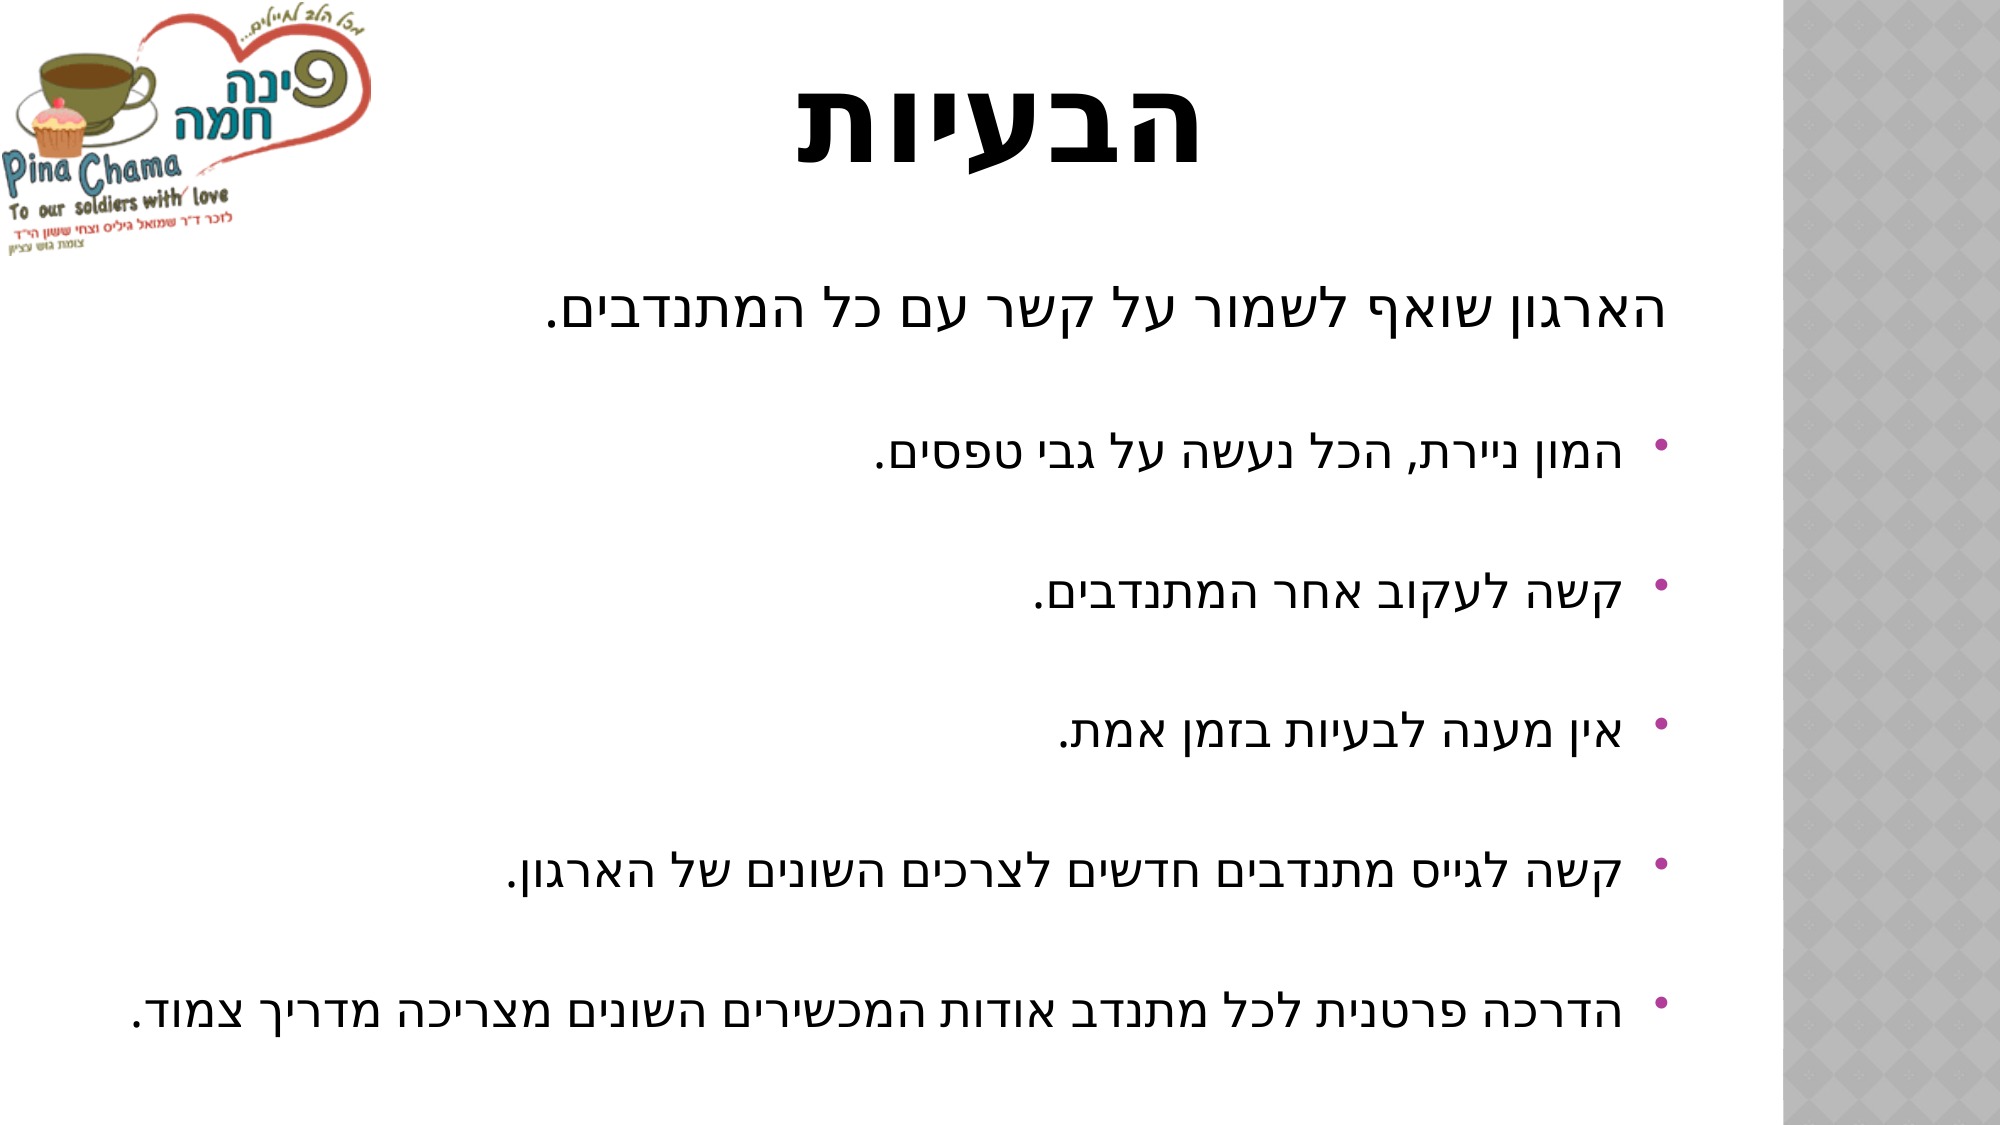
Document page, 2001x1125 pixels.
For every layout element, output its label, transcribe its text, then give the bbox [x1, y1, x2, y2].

title הבעיות [790, 0, 1260, 188]
list הארגון שואף לשמור על קשר עם כל המתנדבים. המון ניירת, הכל נעשה על גבי טפסים. קשה לעקוב אחר המתנדבים. אין מענה לבעיות בזמן אמת. קשה לגייס מתנדבים חדשים לצרכים השונים של הארגון. הדרכה פרטנית לכל מתנדב אודות המכשירים השונים מצריכה מדריך צמוד. [99, 264, 1684, 1059]
picture [2, 2, 372, 257]
